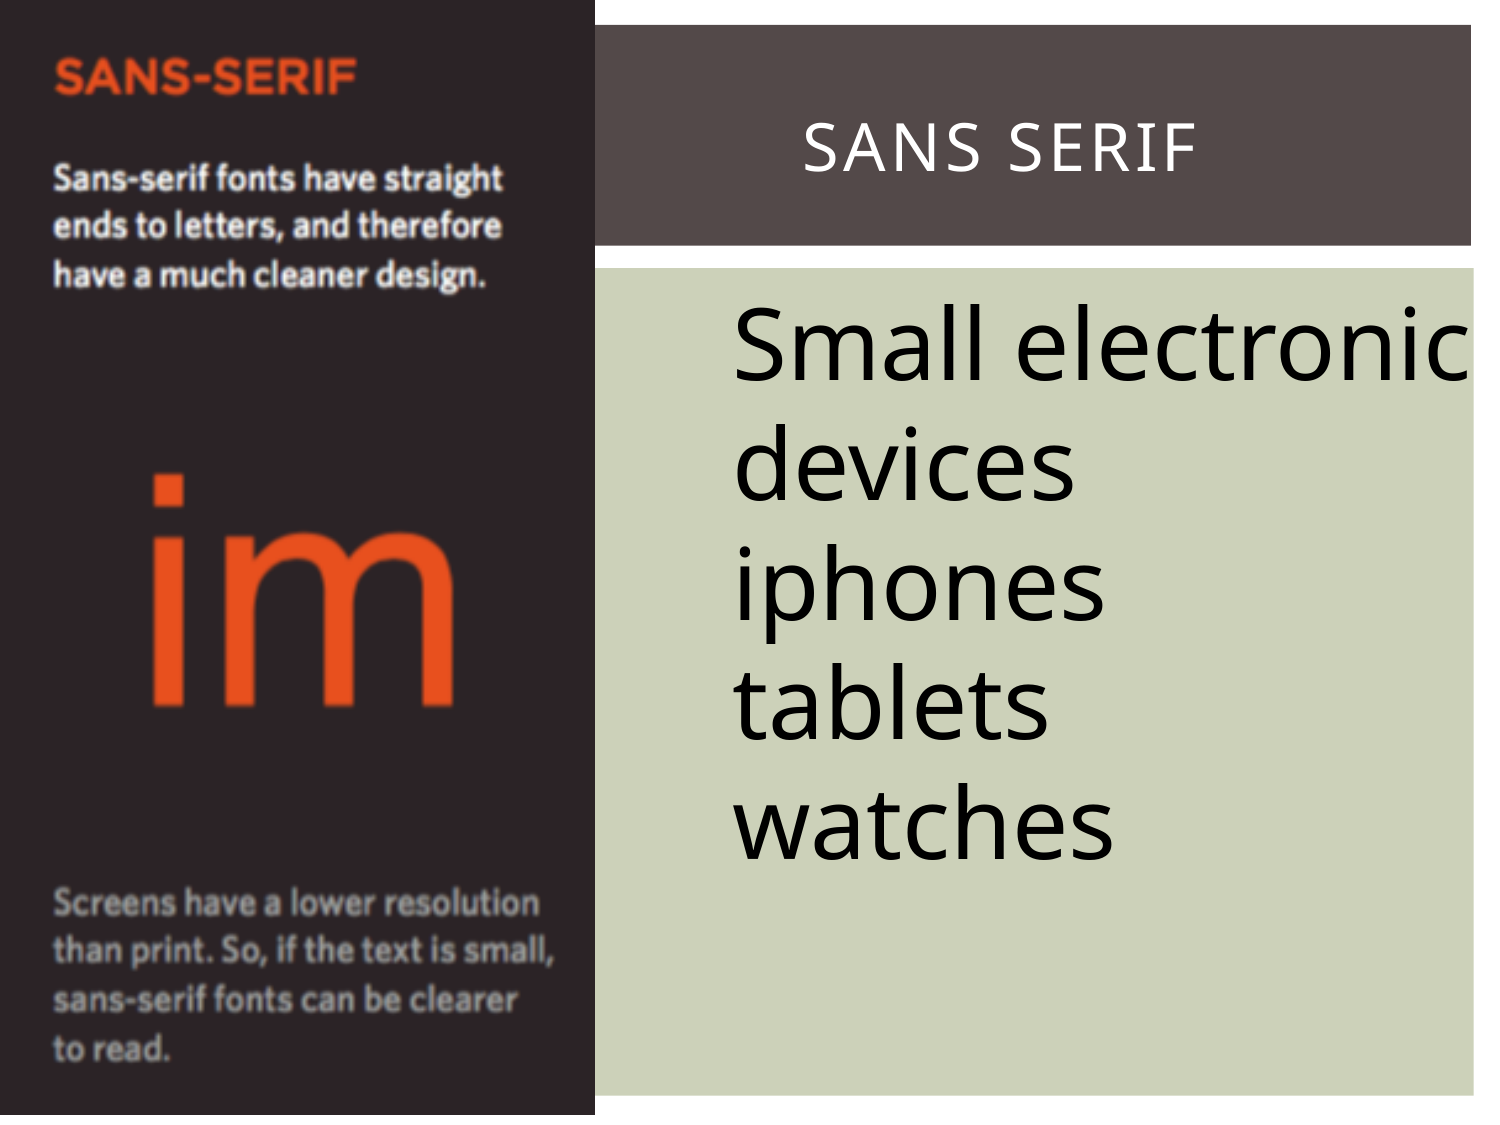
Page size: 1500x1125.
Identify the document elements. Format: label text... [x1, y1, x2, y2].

picture [0, 0, 595, 1115]
text_box Small electronic devices iphones tablets watches [717, 272, 1500, 888]
title sans serif [599, 58, 1500, 232]
